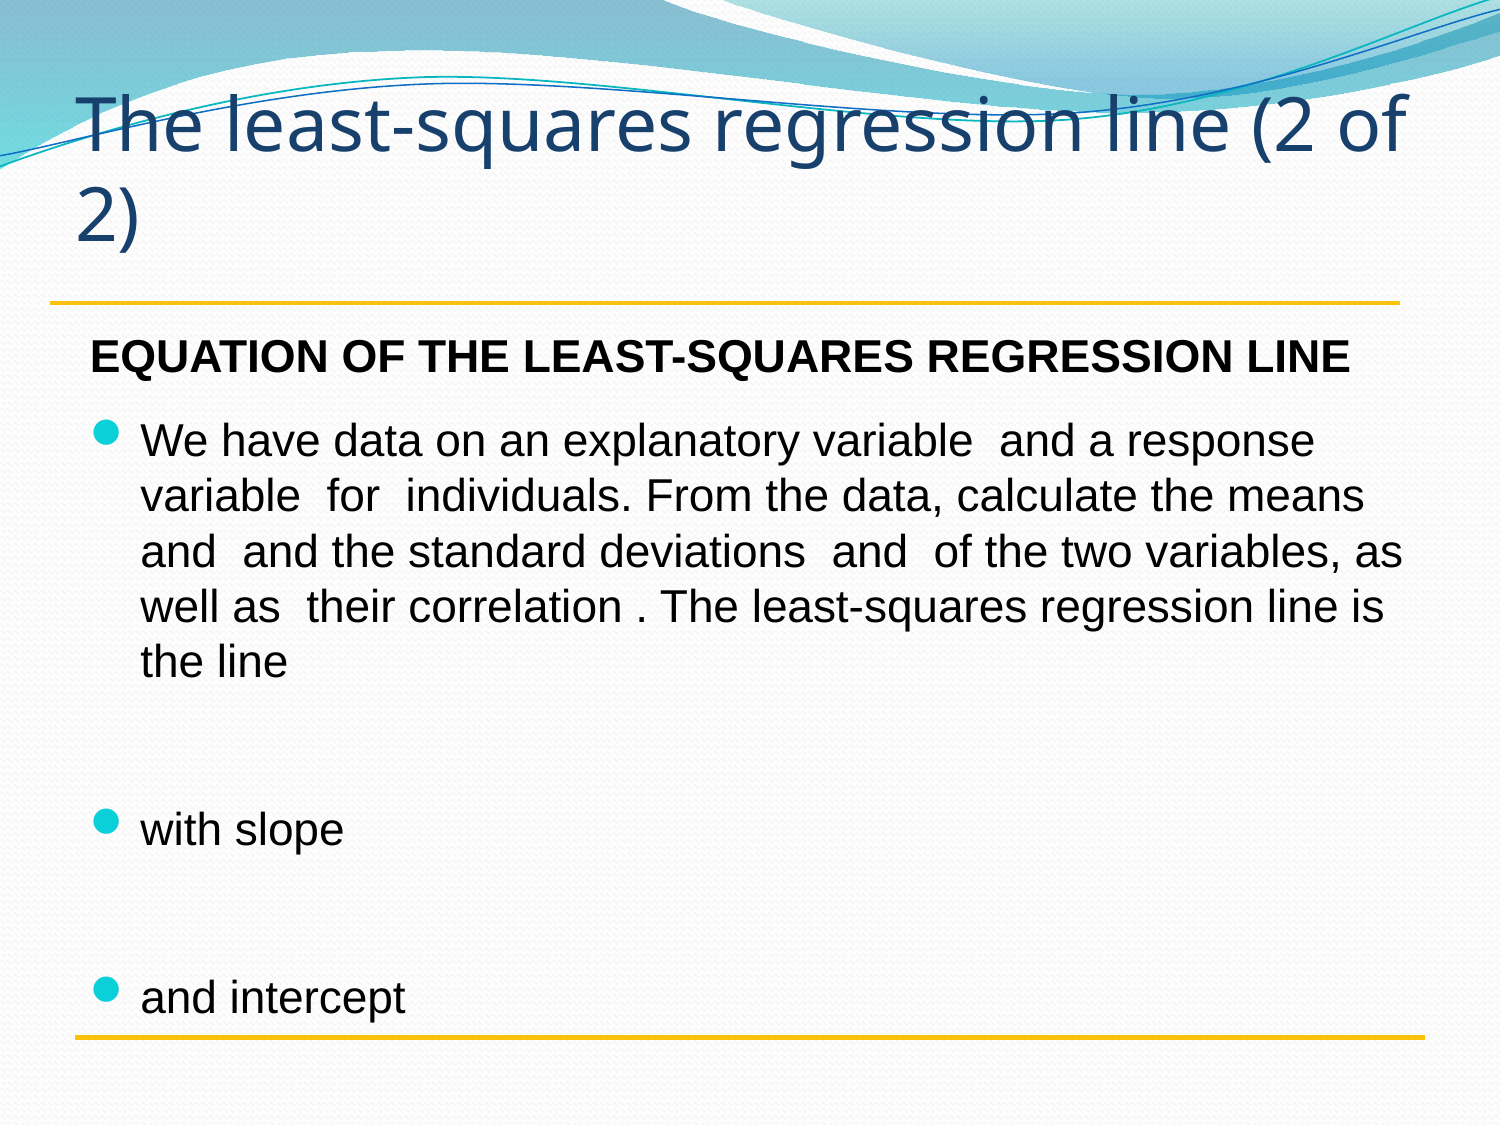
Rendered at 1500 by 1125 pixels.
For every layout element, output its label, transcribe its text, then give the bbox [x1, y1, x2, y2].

title The least-squares regression line (2 of 2) [75, 68, 1470, 257]
